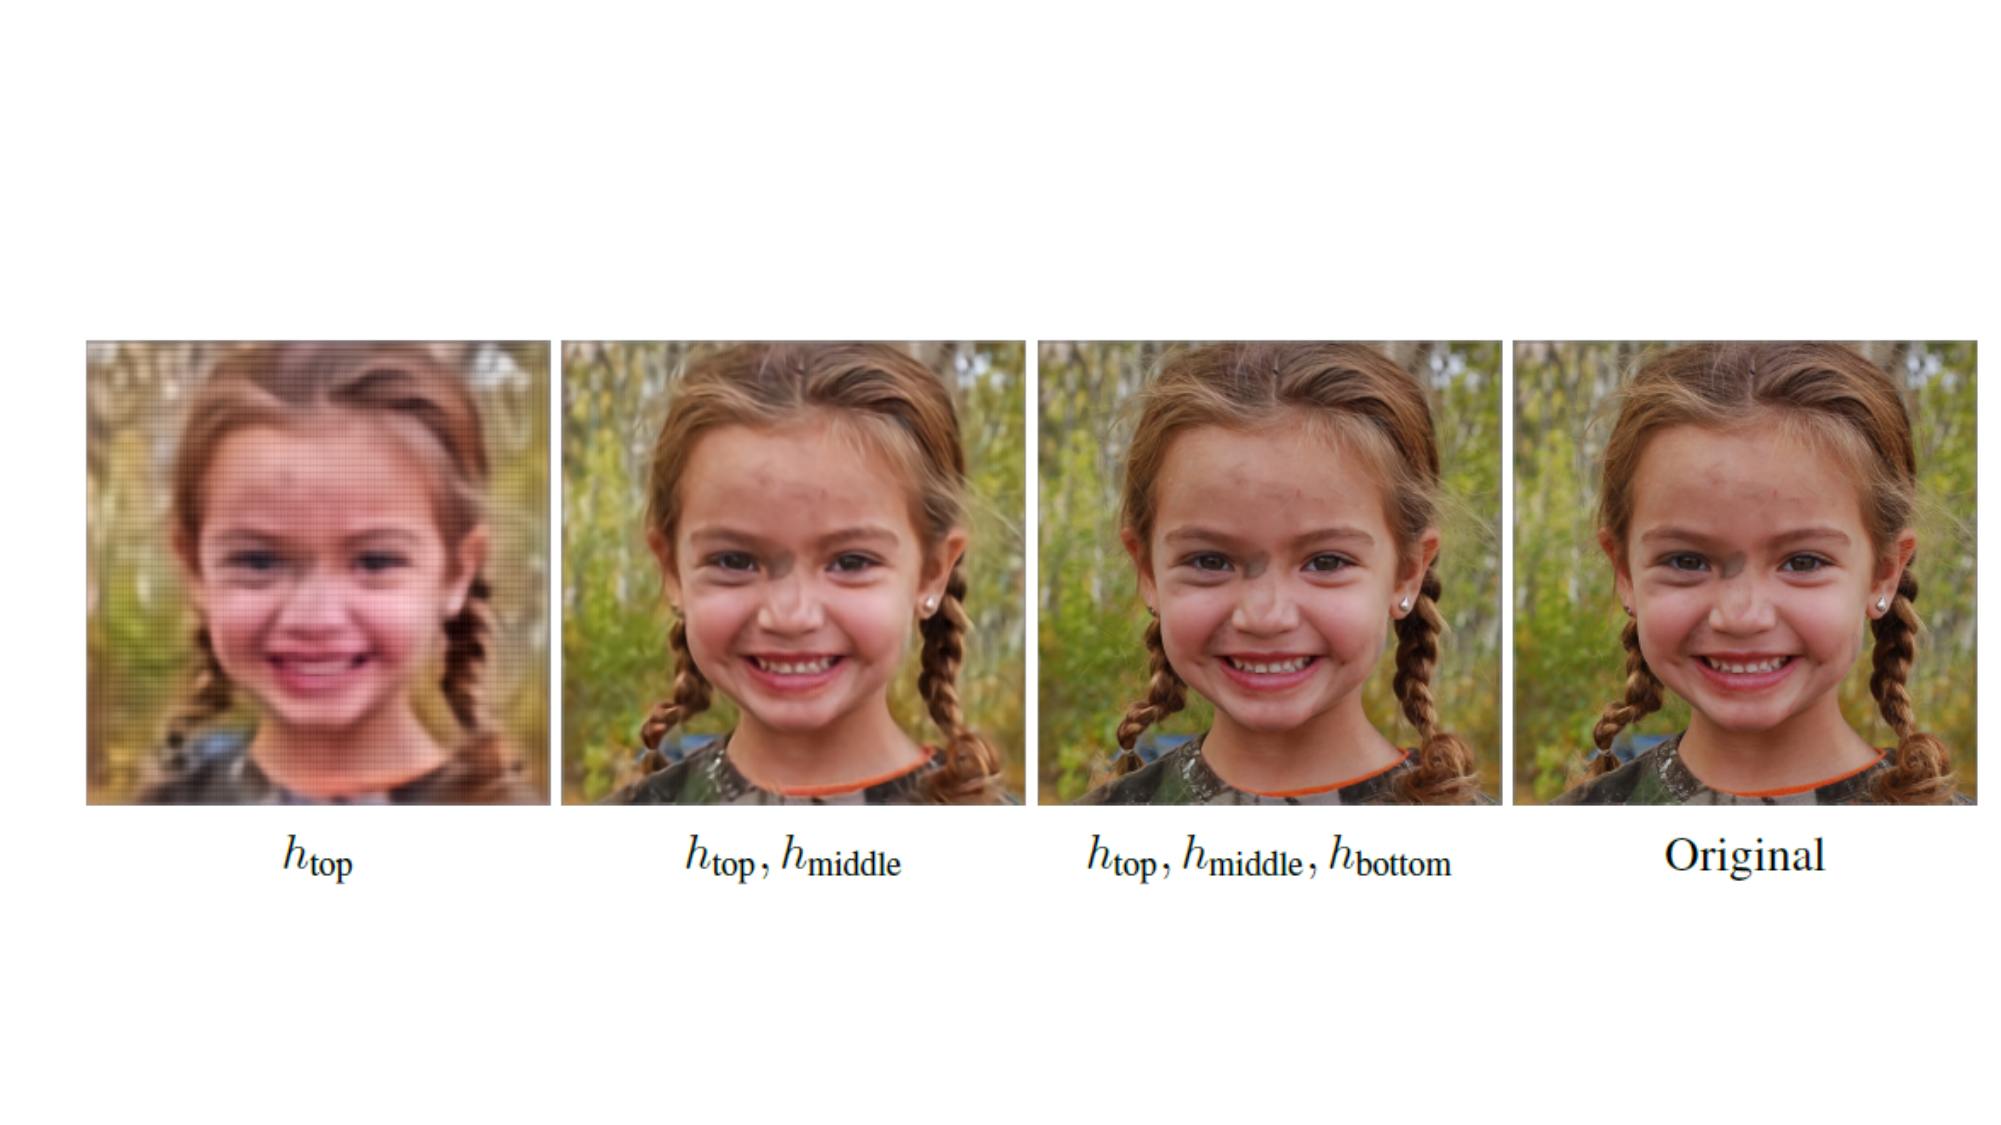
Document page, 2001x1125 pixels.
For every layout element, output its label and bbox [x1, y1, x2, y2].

list [32, 286, 2000, 910]
